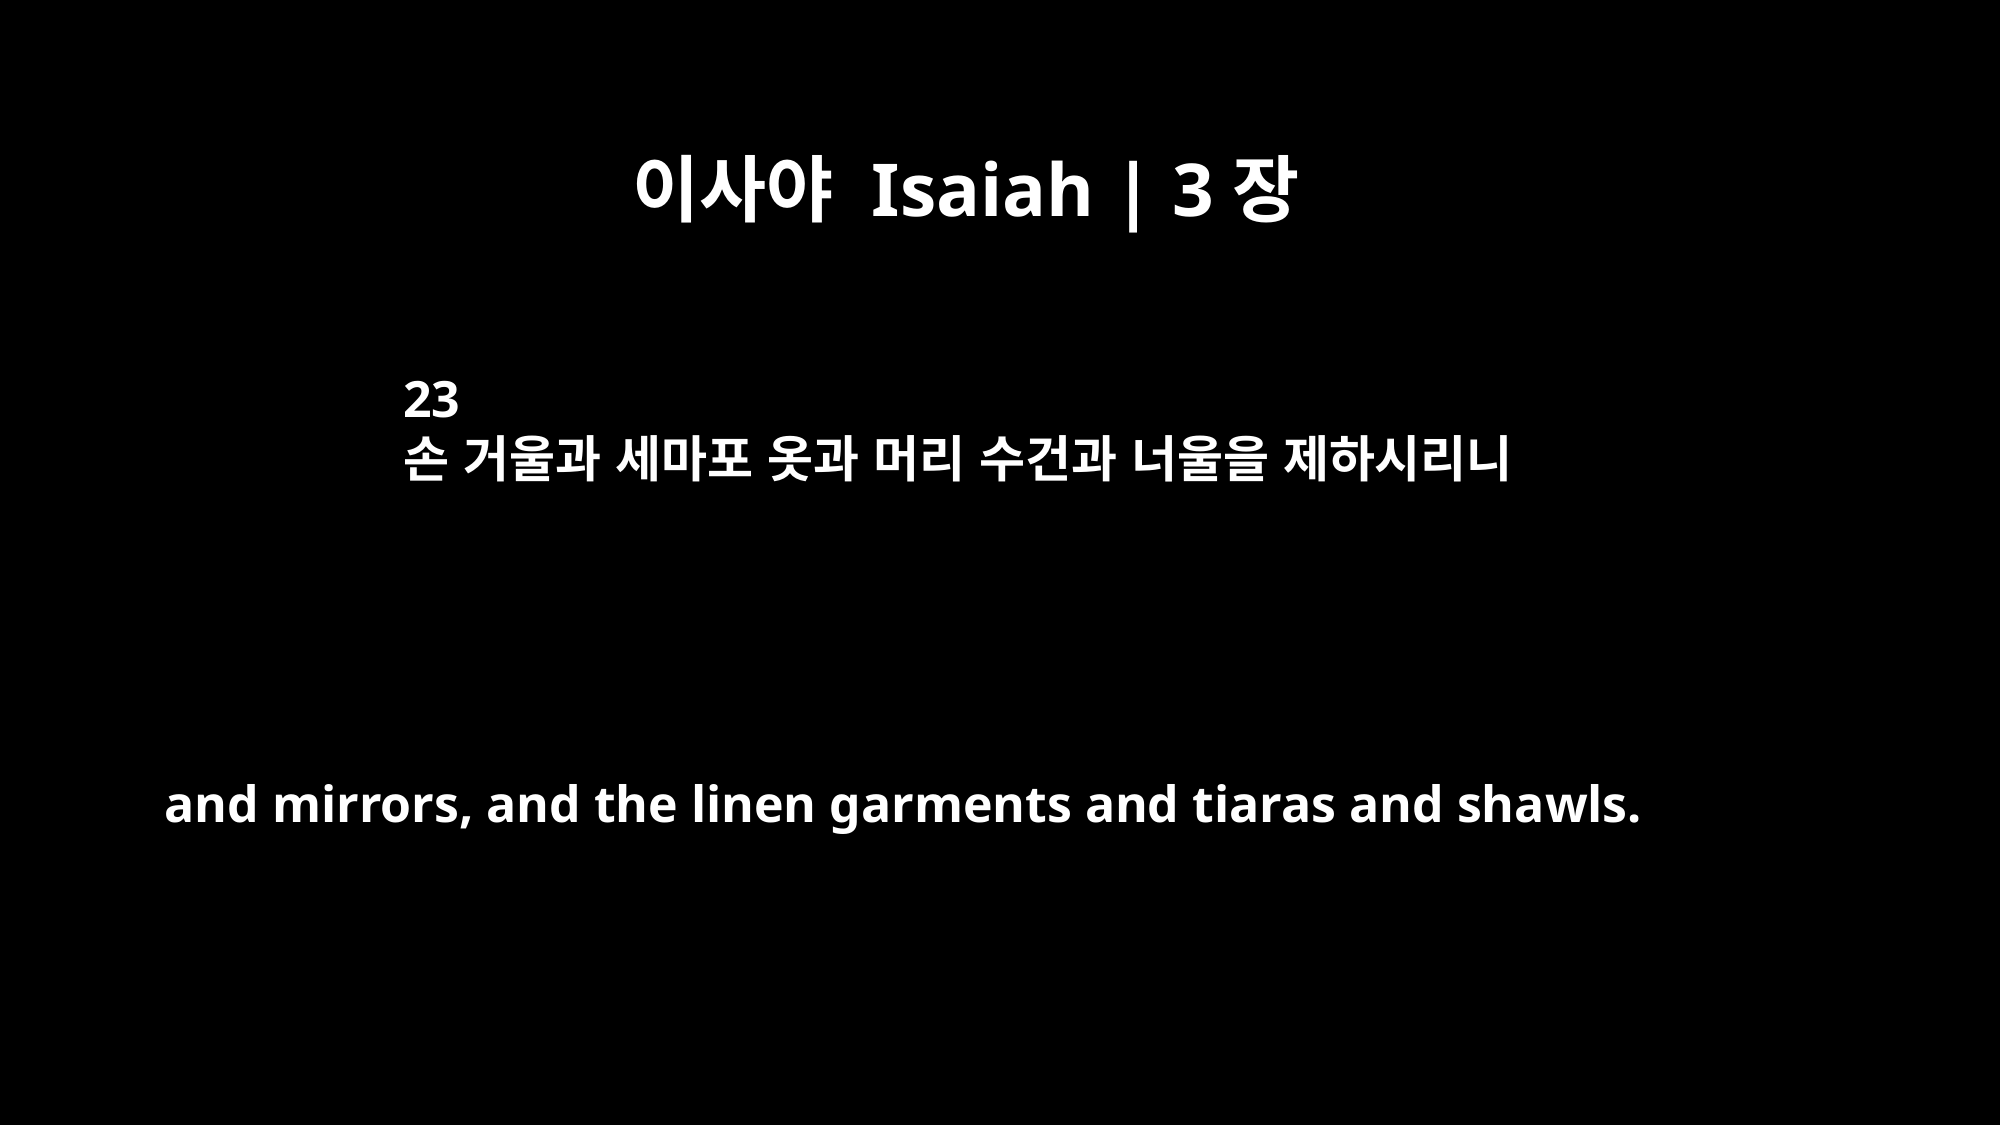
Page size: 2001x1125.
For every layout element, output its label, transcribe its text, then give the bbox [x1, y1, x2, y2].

text_box 이사야 Isaiah | 3장 [617, 136, 1315, 239]
text_box 23 손 거울과 세마포 옷과 머리 수건과 너울을 제하시리니 [388, 359, 1529, 495]
text_box and mirrors, and the linen garments and tiaras and shawls. [149, 764, 1658, 840]
